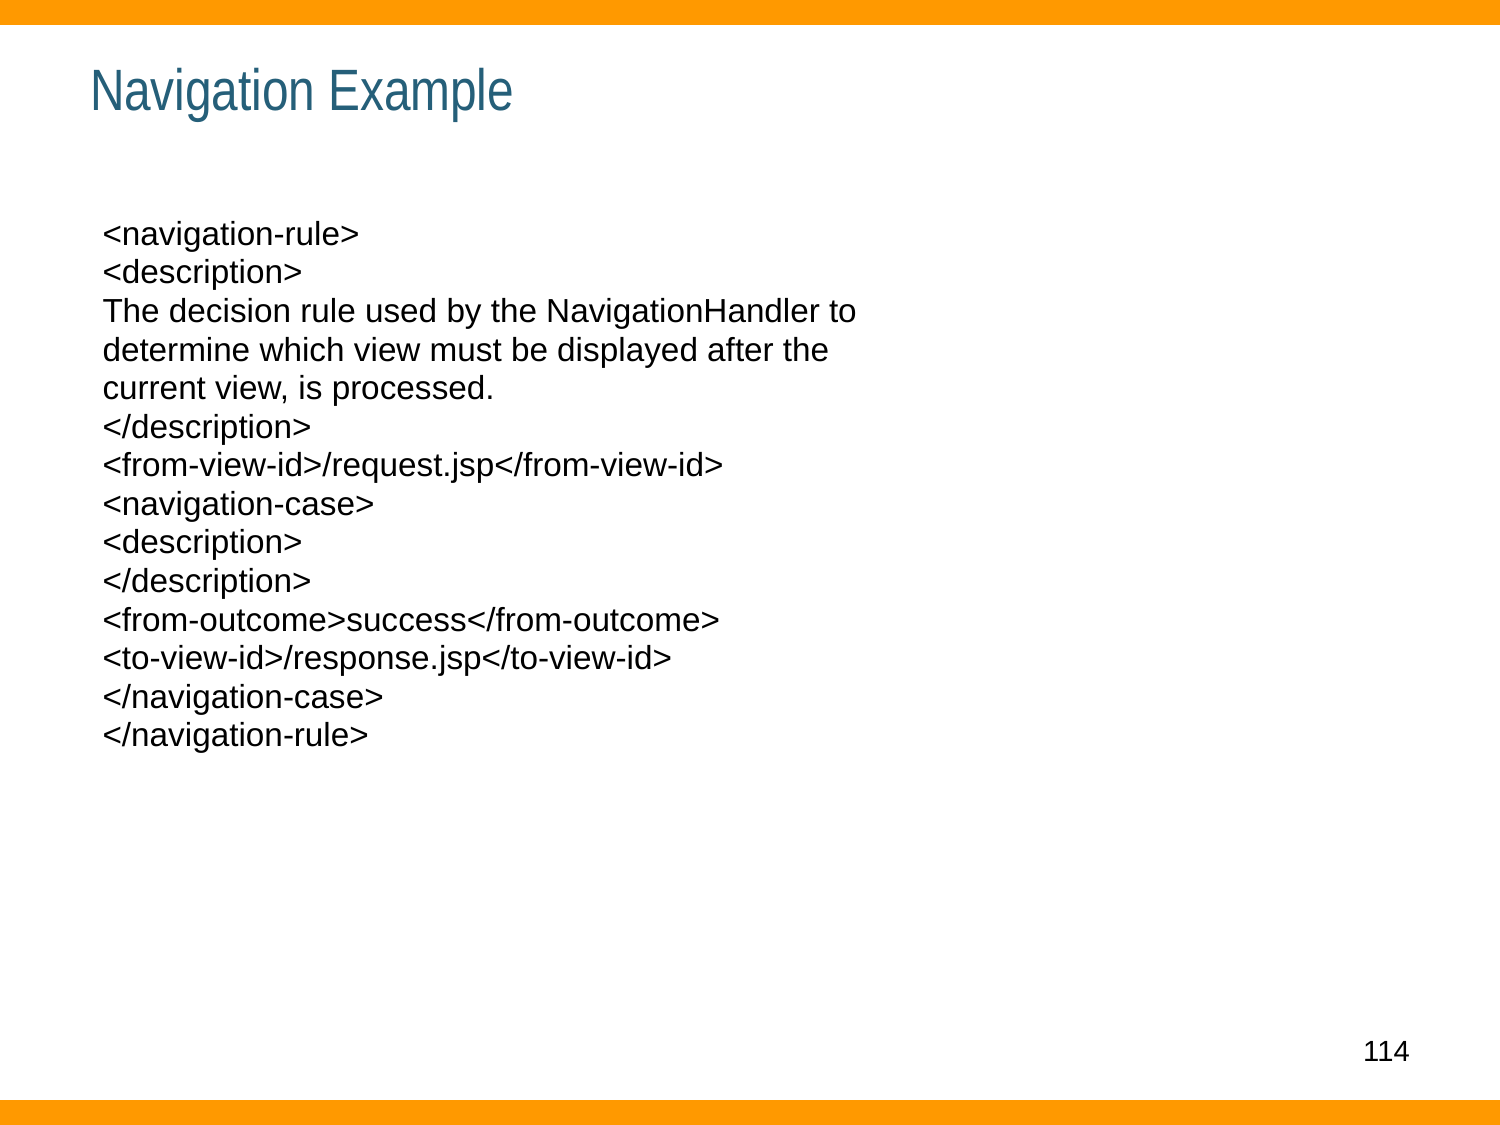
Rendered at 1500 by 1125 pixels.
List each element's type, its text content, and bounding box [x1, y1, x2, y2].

list <navigation-rule> <description> The decision rule used by the NavigationHandler to determine which view must be displayed after the current view, is processed. </description> <from-view-id>/request.jsp</from-view-id> <navigation-case> <description> </description> <from-outcome>success</from-outcome> <to-view-id>/response.jsp</to-view-id> </navigation-case> </navigation-rule> [87, 212, 1438, 951]
title Navigation Example [74, 37, 1426, 138]
slide_number 114 [1074, 1024, 1426, 1103]
